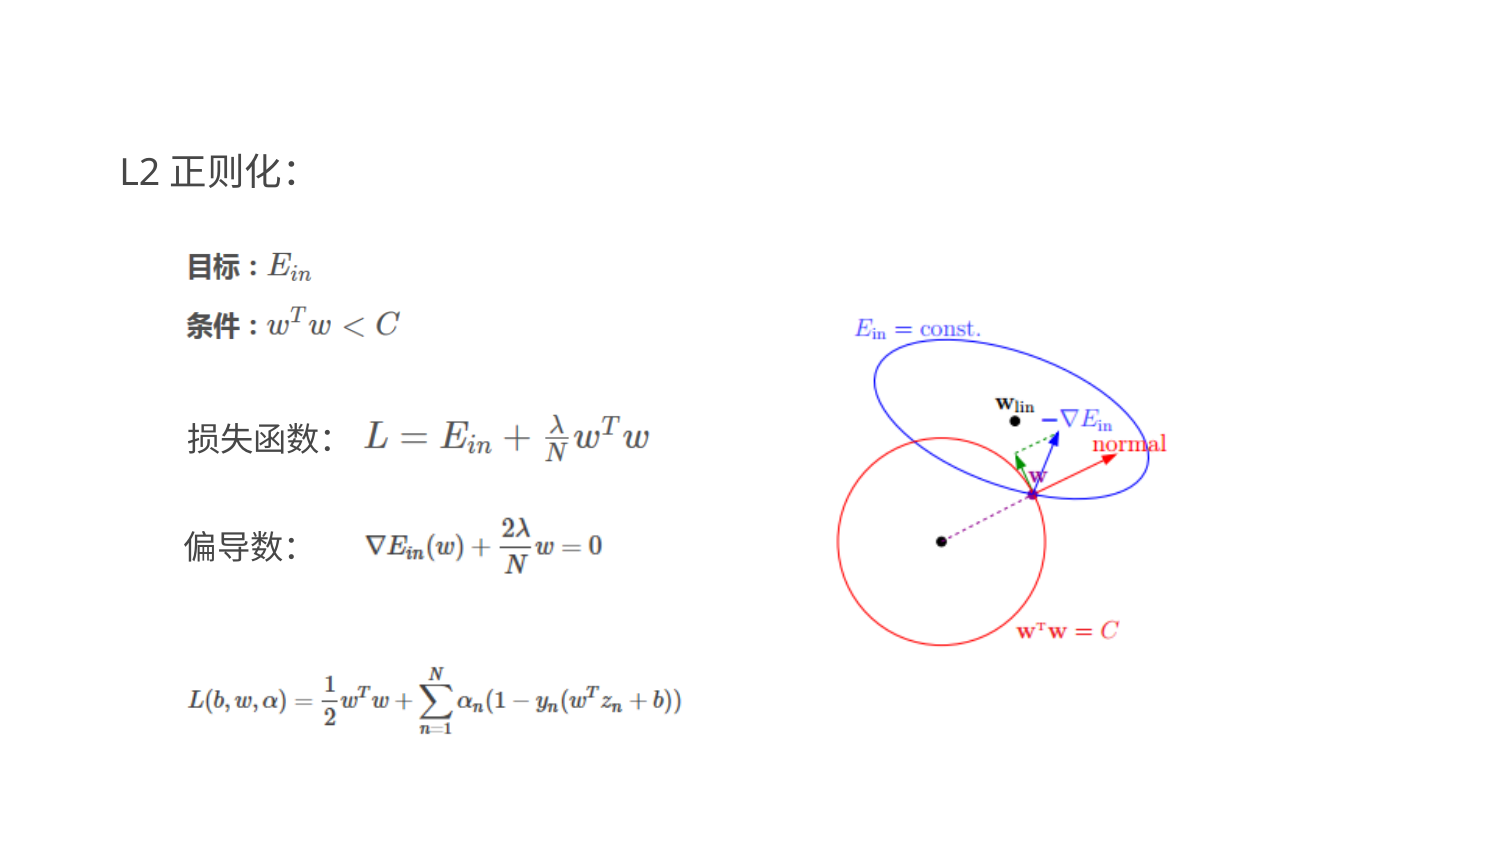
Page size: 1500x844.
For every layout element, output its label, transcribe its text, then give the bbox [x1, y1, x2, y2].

picture [336, 403, 682, 472]
text_box 偏导数： [93, 518, 331, 574]
text_box L2正则化： [29, 140, 396, 201]
picture [331, 507, 644, 585]
text_box 损失函数： [97, 410, 336, 466]
picture [171, 647, 703, 753]
picture [171, 244, 523, 348]
picture [832, 302, 1176, 654]
